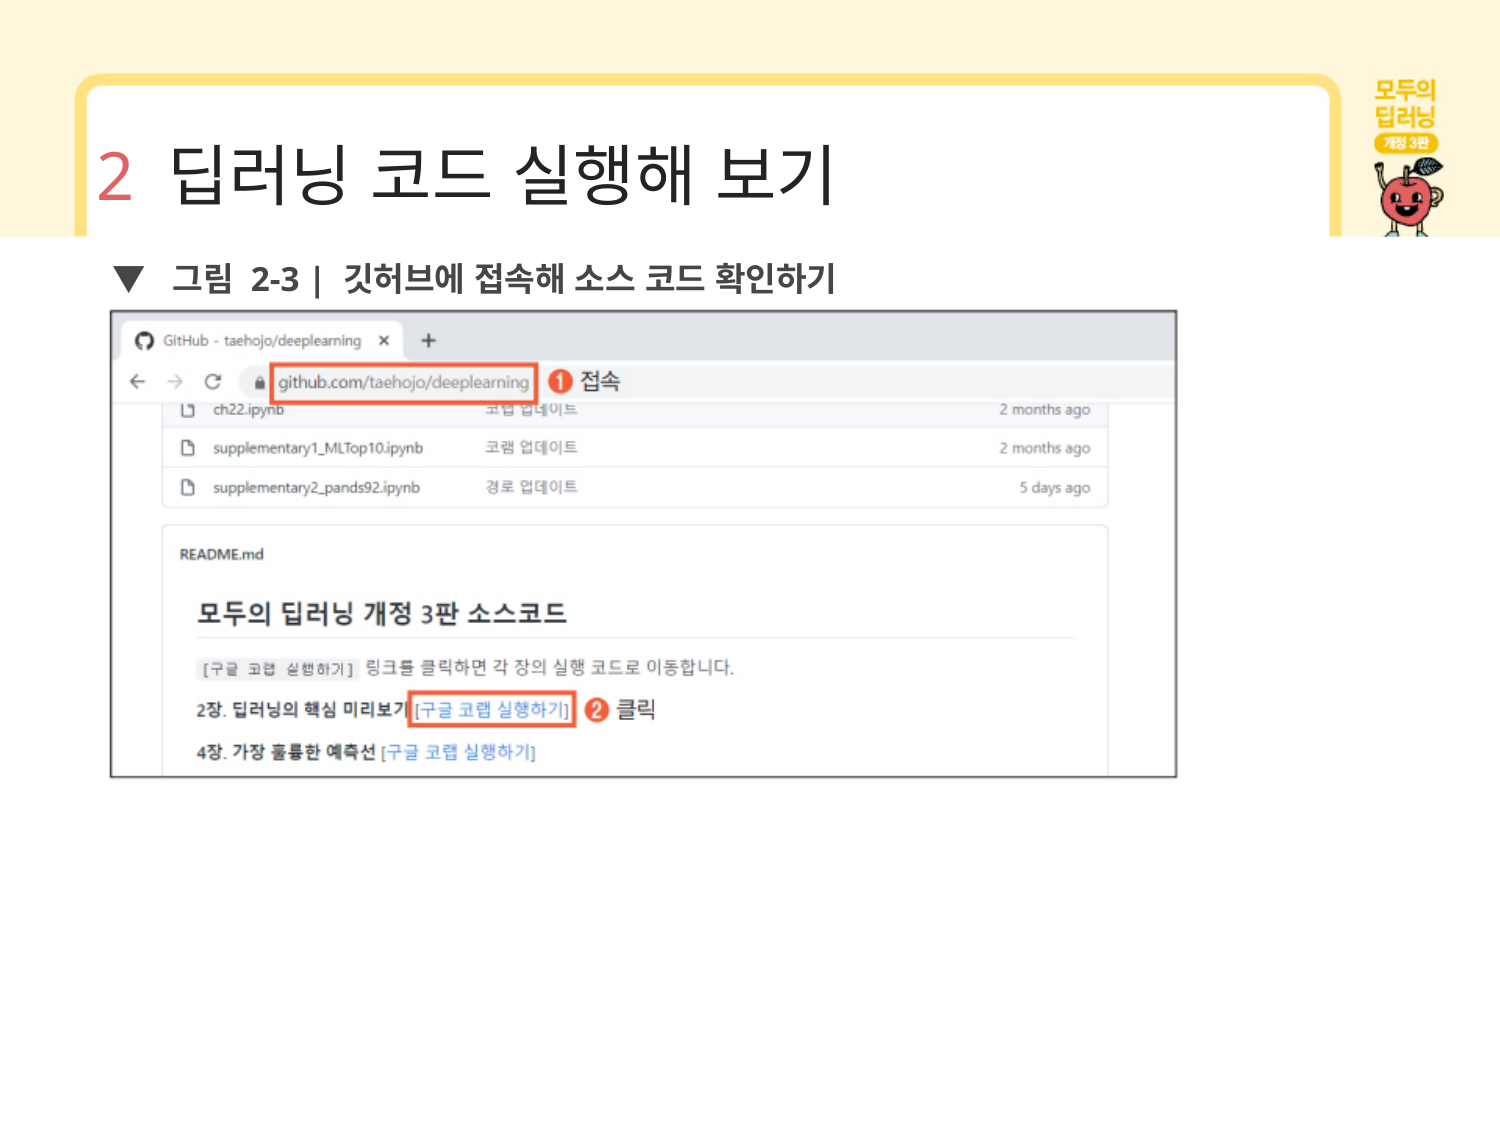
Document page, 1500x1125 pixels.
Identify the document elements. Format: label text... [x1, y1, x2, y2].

picture [0, 0, 1500, 1125]
text_box ▼ 그림 2-3 | 깃허브에 접속해 소스 코드 확인하기 [97, 251, 1424, 317]
title 2 딥러닝 코드 실행해 보기 [81, 90, 1412, 222]
